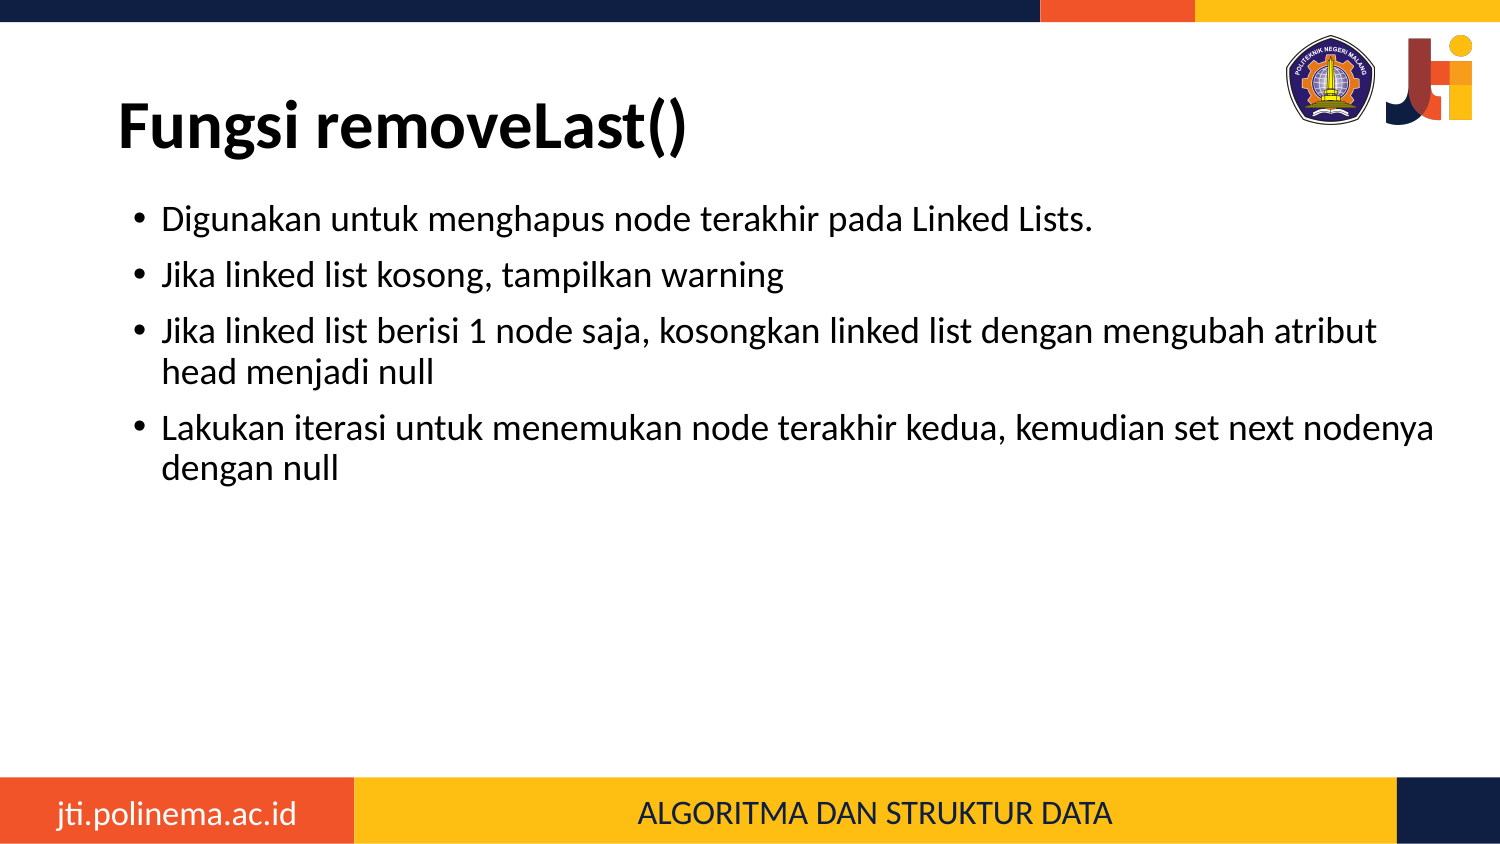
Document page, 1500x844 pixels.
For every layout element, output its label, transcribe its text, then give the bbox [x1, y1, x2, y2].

list Digunakan untuk menghapus node terakhir pada Linked Lists. Jika linked list kosong, tampilkan warning Jika linked list berisi 1 node saja, kosongkan linked list dengan mengubah atribut head menjadi null Lakukan iterasi untuk menemukan node terakhir kedua, kemudian set next nodenya dengan null [118, 191, 1470, 758]
picture [1286, 35, 1375, 44]
title Fungsi removeLast() [103, 44, 1397, 208]
picture [1386, 35, 1472, 125]
